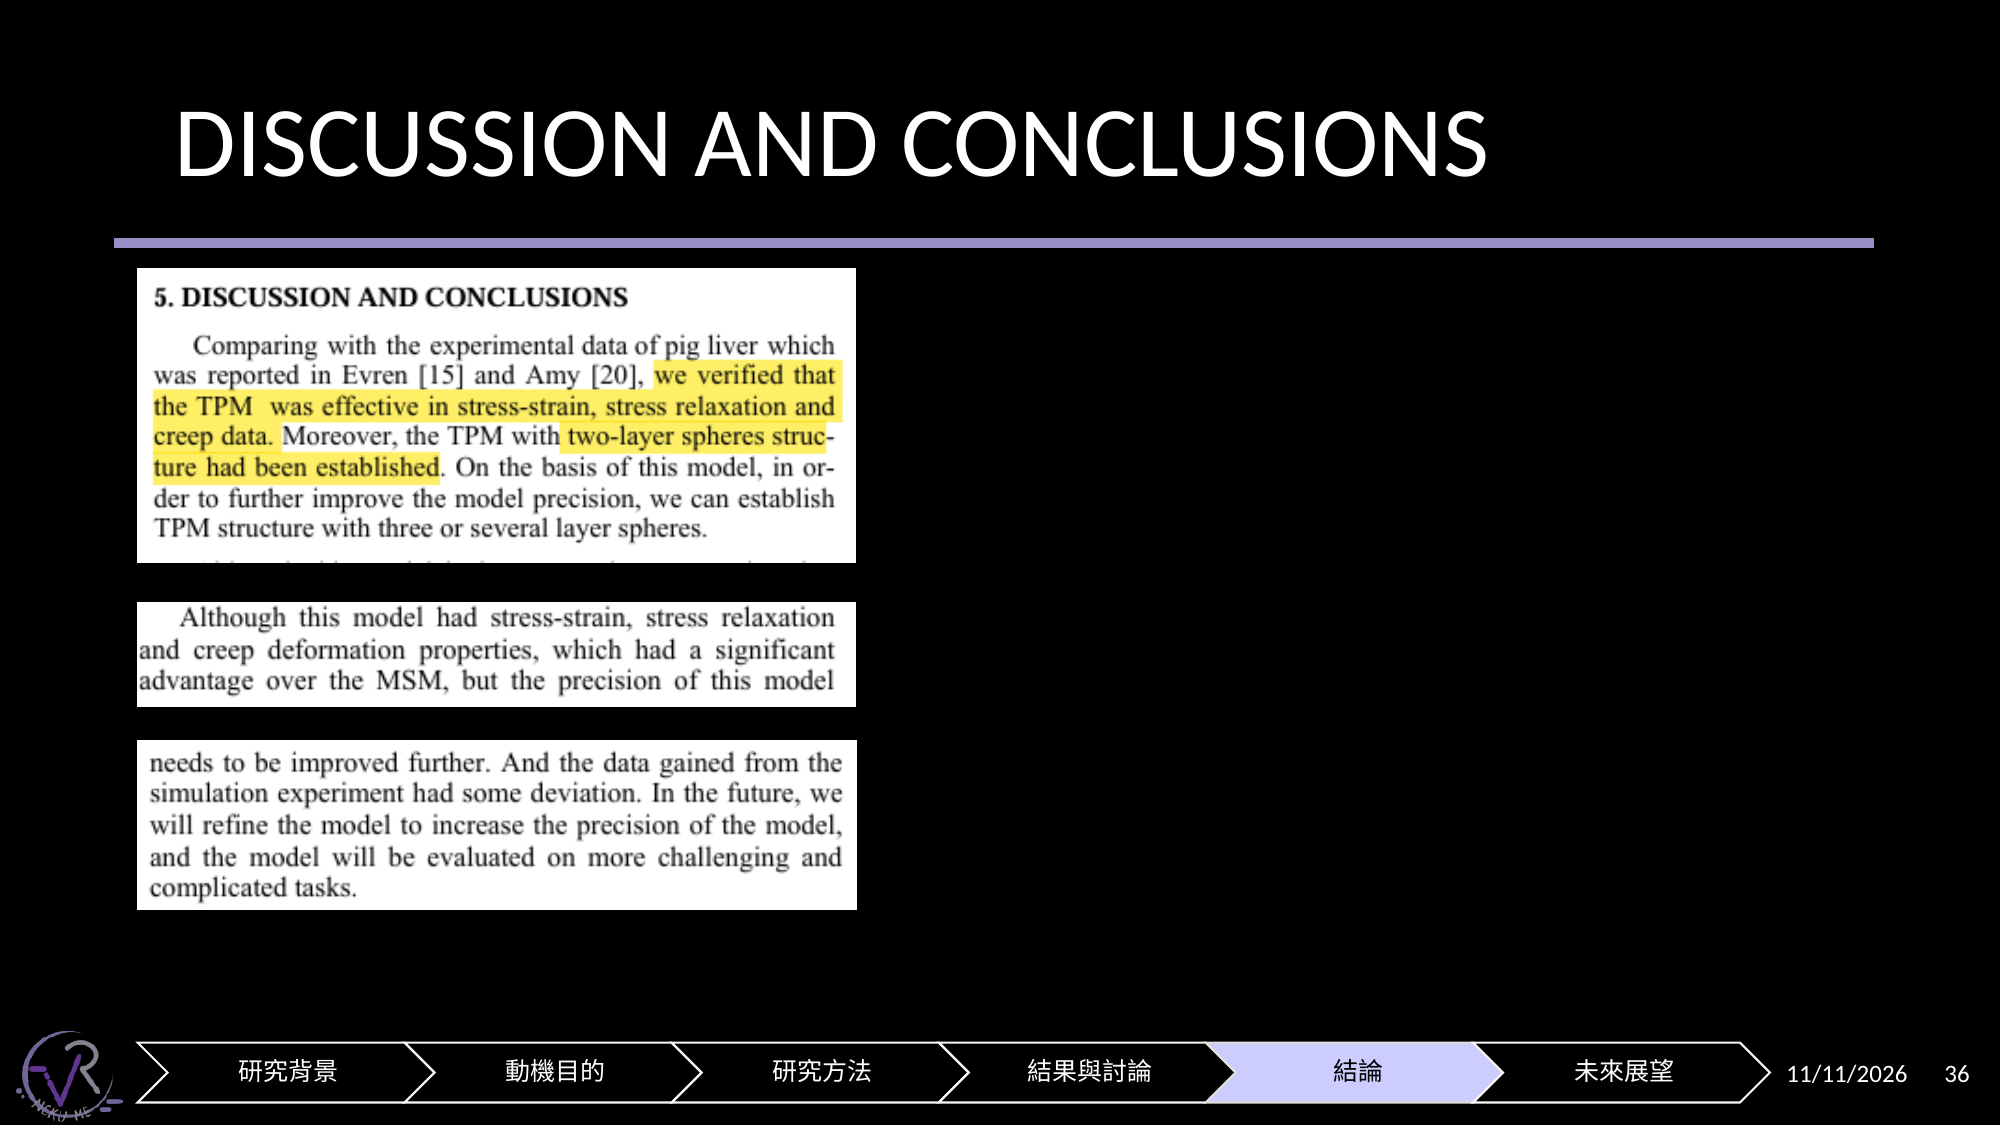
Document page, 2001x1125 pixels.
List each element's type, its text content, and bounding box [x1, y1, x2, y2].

picture [15, 1030, 137, 1122]
title DISCUSSION AND CONCLUSIONS [137, 59, 1863, 229]
slide_number 36 [1927, 1042, 1985, 1103]
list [137, 268, 856, 563]
picture [137, 740, 857, 910]
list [137, 602, 856, 707]
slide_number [1771, 1042, 1927, 1103]
